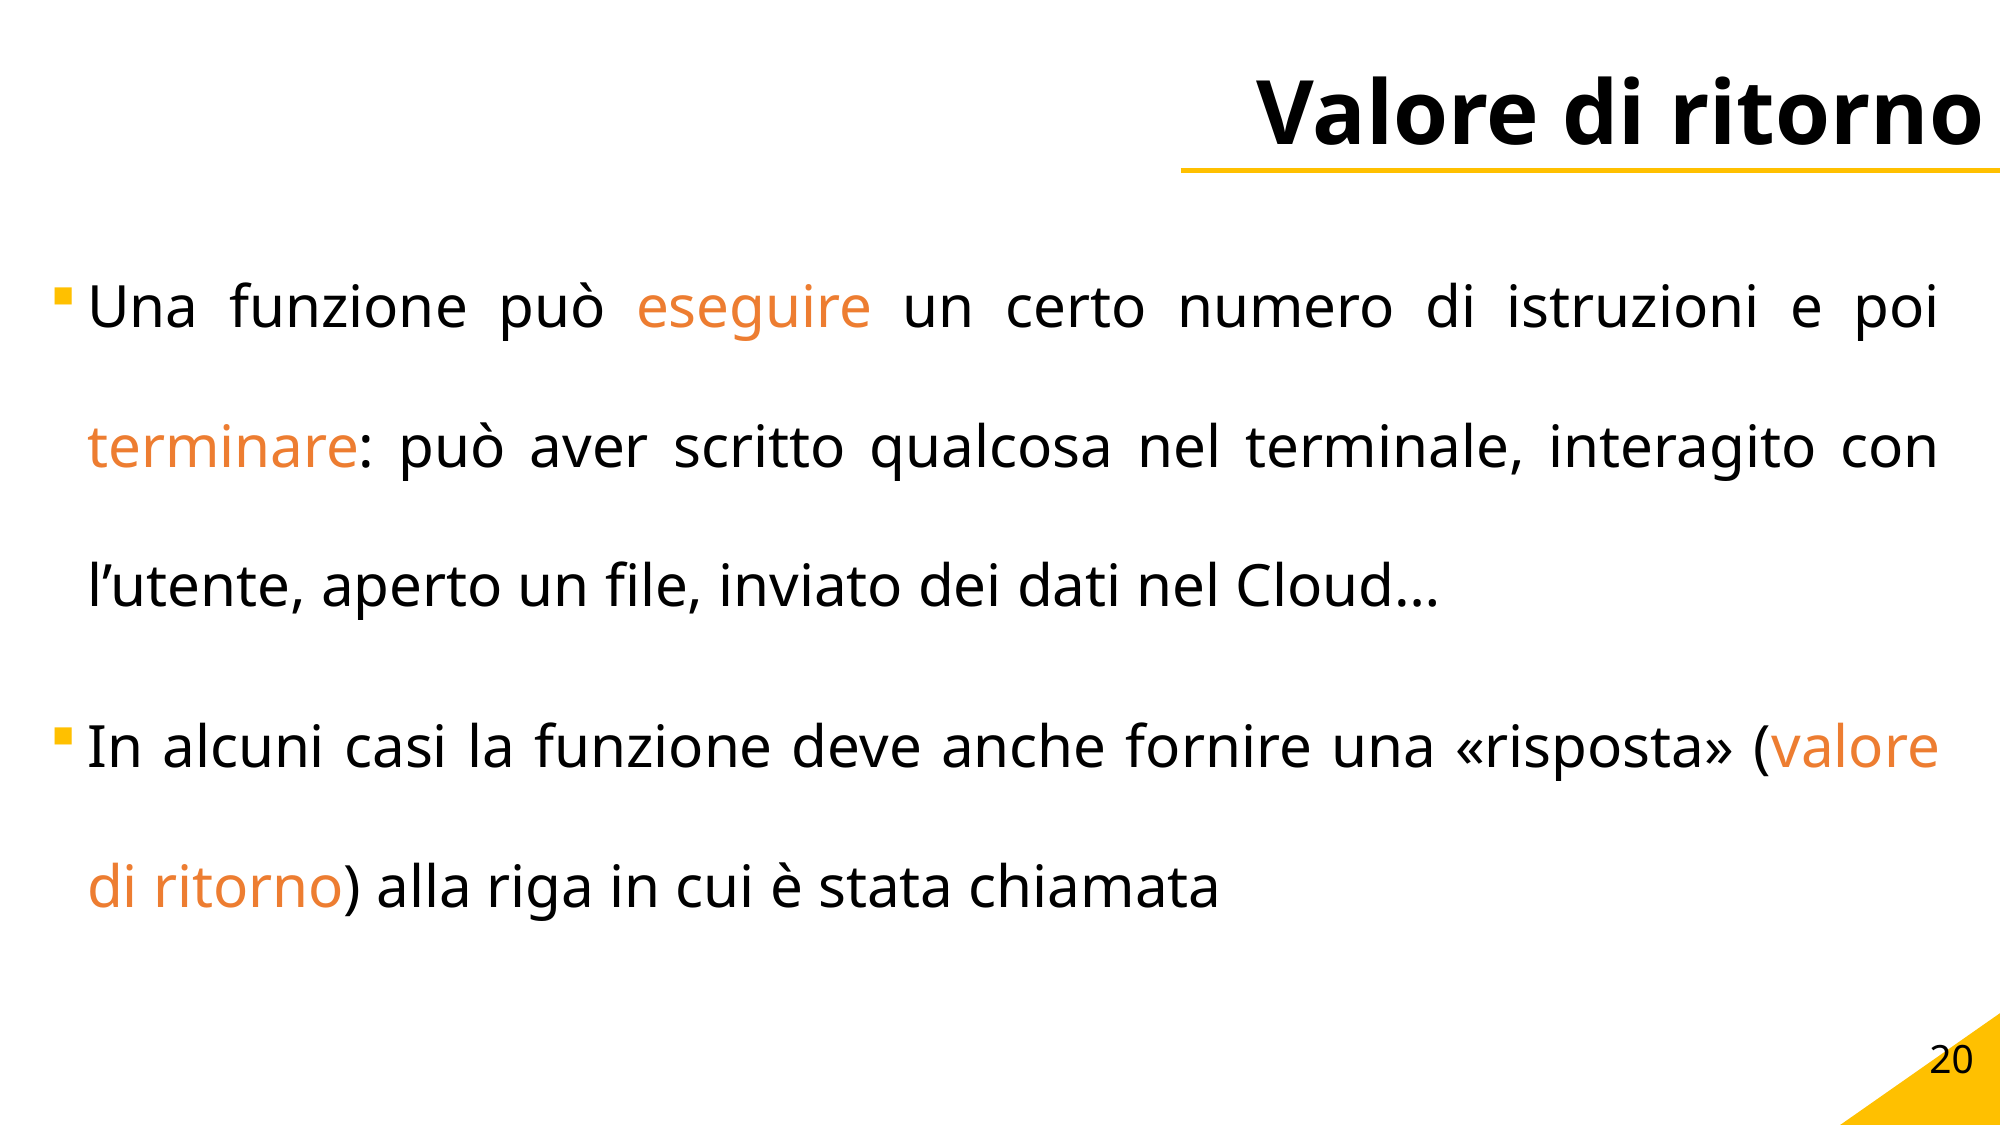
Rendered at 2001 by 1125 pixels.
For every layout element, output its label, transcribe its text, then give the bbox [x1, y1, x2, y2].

slide_number 20 [1538, 1030, 1989, 1091]
title Valore di ritorno [0, 59, 2000, 171]
list Una funzione può eseguire un certo numero di istruzioni e poi terminare: può aver scritto qualcosa nel terminale, interagito con l’utente, aperto un file, inviato dei dati nel Cloud… In alcuni casi la funzione deve anche fornire una «risposta» (valore di ritorno) alla riga in cui è stata chiamata [34, 191, 1955, 1066]
